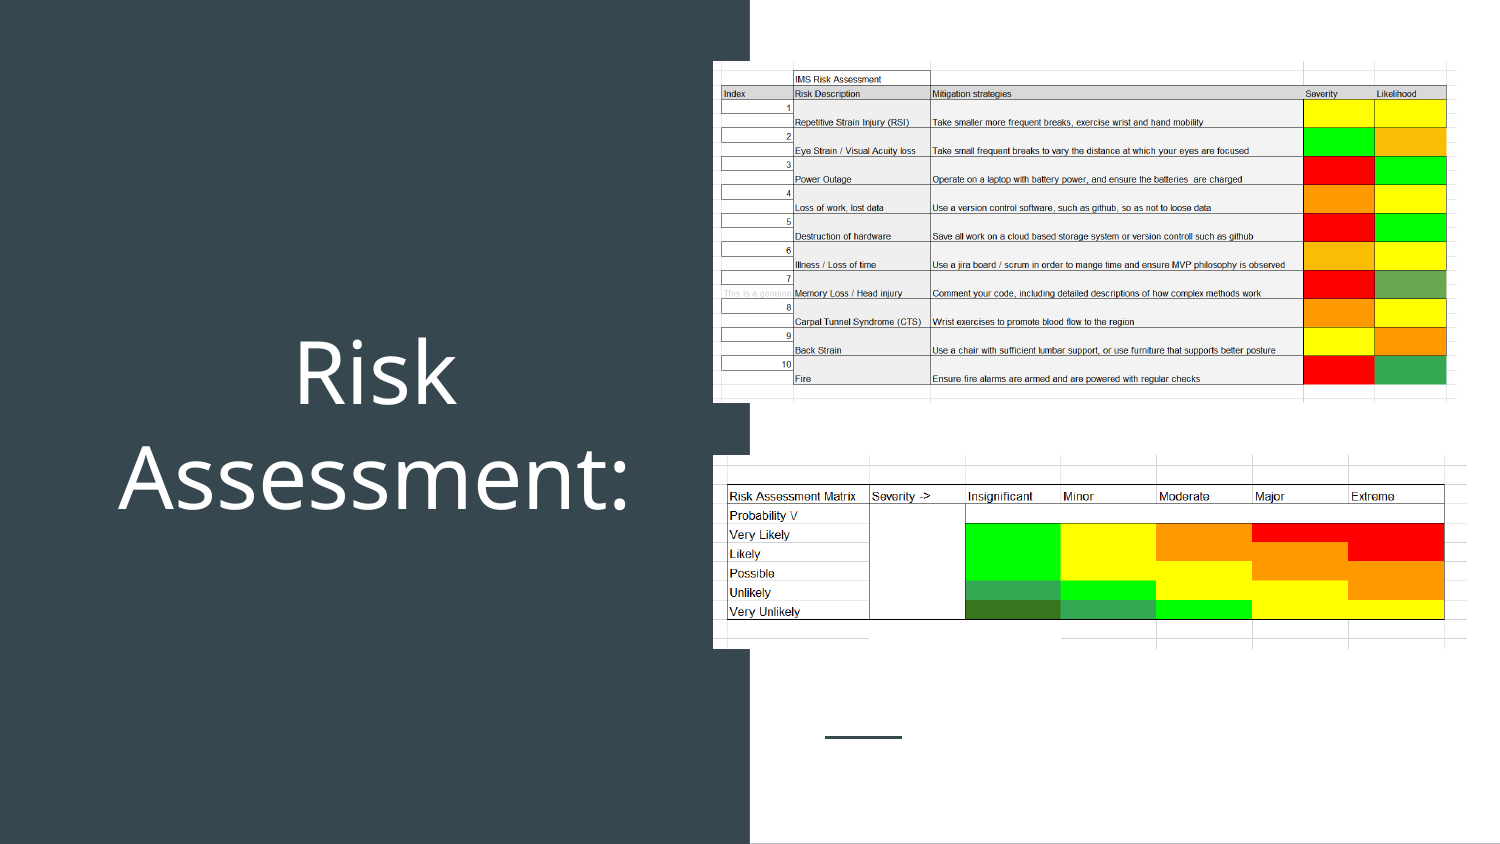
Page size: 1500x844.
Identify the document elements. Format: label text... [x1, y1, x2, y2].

picture [713, 455, 1468, 649]
picture [713, 60, 1458, 403]
title Risk Assessment: [43, 284, 708, 560]
